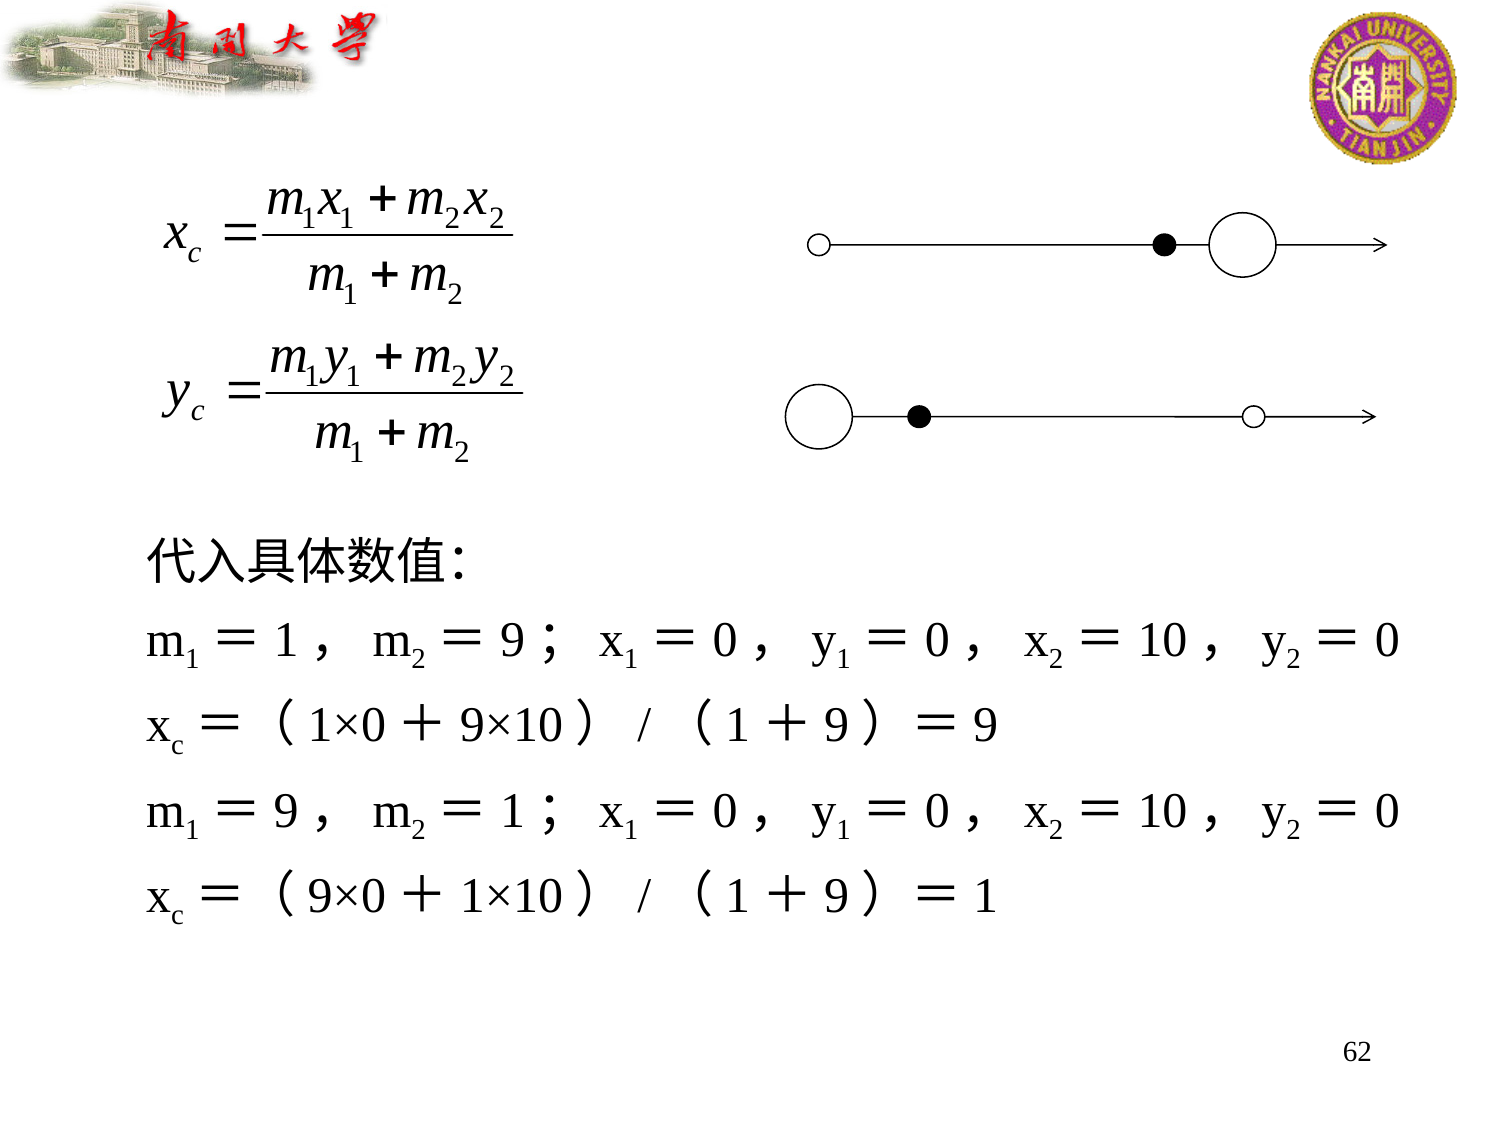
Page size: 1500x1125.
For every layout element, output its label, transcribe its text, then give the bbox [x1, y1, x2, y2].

picture [1262, 0, 1500, 178]
picture [0, 0, 388, 100]
slide_number 62 [1074, 1024, 1388, 1101]
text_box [785, 212, 1388, 450]
text_box 代入具体数值： m1＝1，m2＝9；x1＝0，y1＝0，x2＝10，y2＝0 xc＝（1×0＋9×10）/（1＋9）＝9 m1＝9，m2＝1；x1＝0，y1＝0，x2＝10，y2＝0 xc＝（9×0＋1×10）/（1＋9）＝1 [131, 506, 1440, 938]
picture [153, 160, 532, 475]
